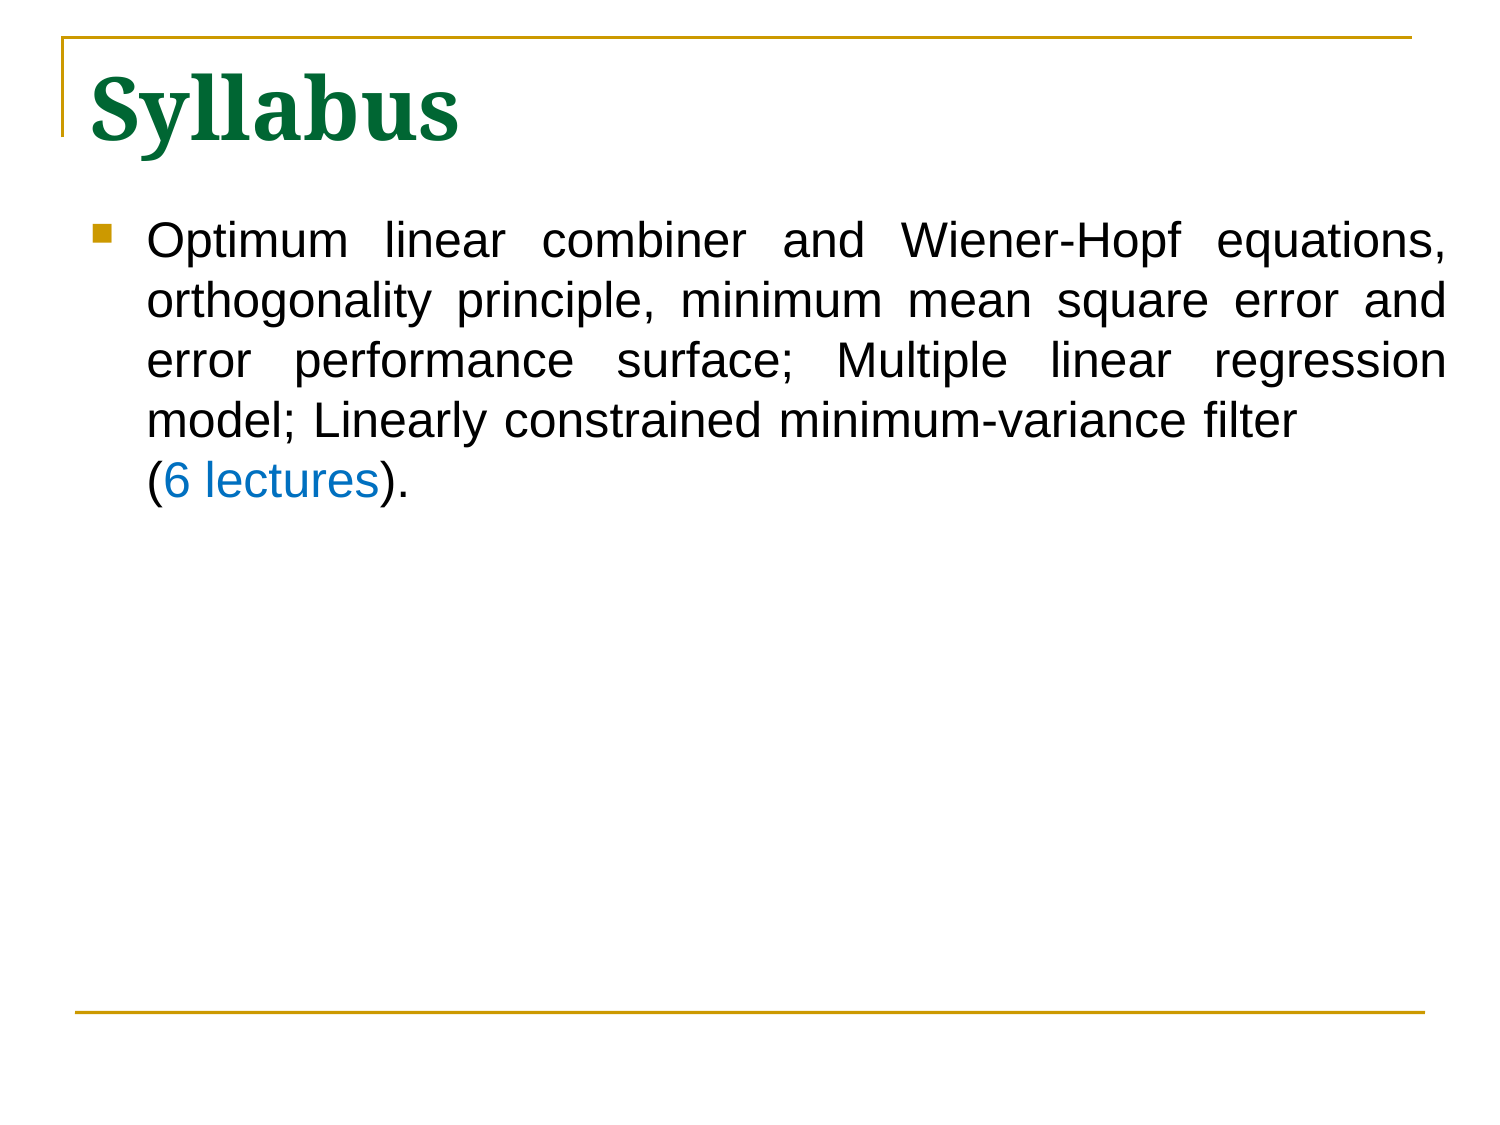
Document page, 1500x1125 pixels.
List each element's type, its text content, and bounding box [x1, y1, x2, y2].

text_box [462, 983, 483, 1020]
list Optimum linear combiner and Wiener-Hopf equations, orthogonality principle, minimum mean square error and error performance surface; Multiple linear regression model; Linearly constrained minimum-variance filter (6 lectures). [75, 200, 1463, 1038]
title Syllabus [75, 45, 1425, 200]
